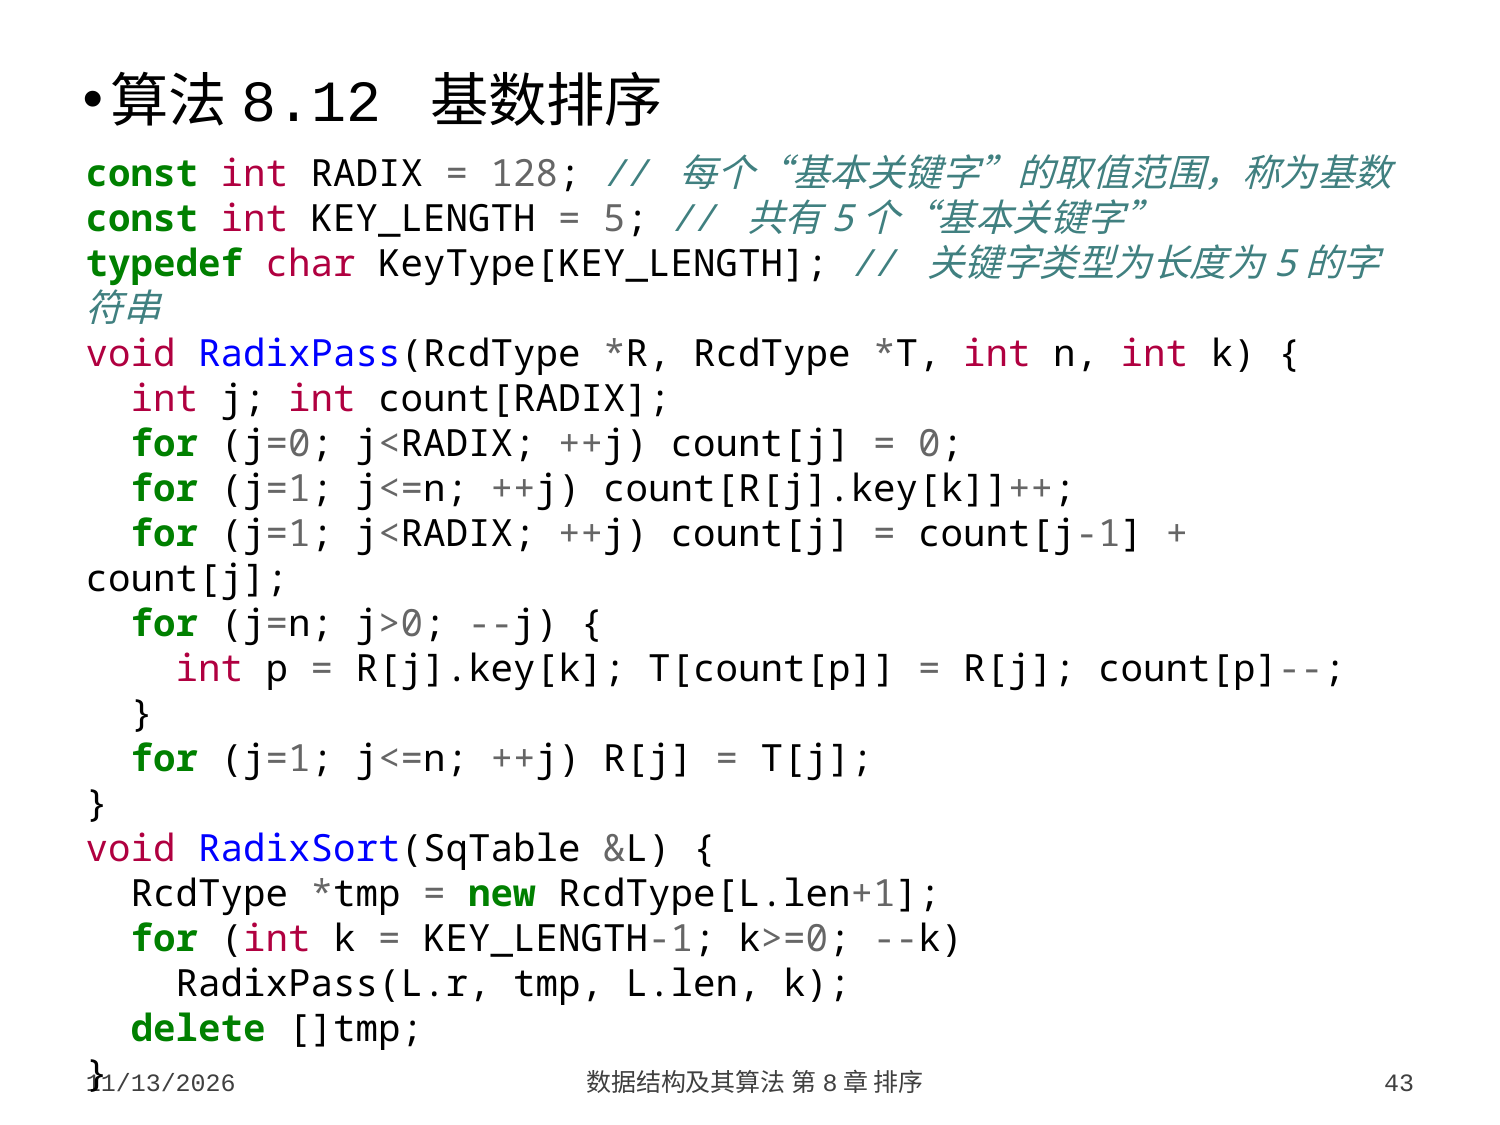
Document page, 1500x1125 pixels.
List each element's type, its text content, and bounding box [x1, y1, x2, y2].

slide_number 43 [1251, 1045, 1430, 1105]
list 算法8.12 基数排序 [70, 58, 1430, 1022]
text_box const int RADIX = 128; // 每个“基本关键字”的取值范围，称为基数 const int KEY_LENGTH = 5; // 共有5个“基本关键字” typedef char KeyType[KEY_LENGTH]; // 关键字类型为长度为5的字符串 void RadixPass(RcdType *R, RcdType *T, int n, int k) { int j; int count[RADIX]; for (j=0; j<RADIX; ++j) count[j] = 0; for (j=1; j<=n; ++j) count[R[j].key[k]]++; for (j=1; j<RADIX; ++j) count[j] = count[j-1] + count[j]; for (j=n; j>0; --j) { int p = R[j].key[k]; T[count[p]] = R[j]; count[p]--; } for (j=1; j<=n; ++j) R[j] = T[j]; } void RadixSort(SqTable &L) { RcdType *tmp = new RcdType[L.len+1]; for (int k = KEY_LENGTH-1; k>=0; --k) RadixPass(L.r, tmp, L.len, k); delete []tmp; } [70, 141, 1420, 1102]
